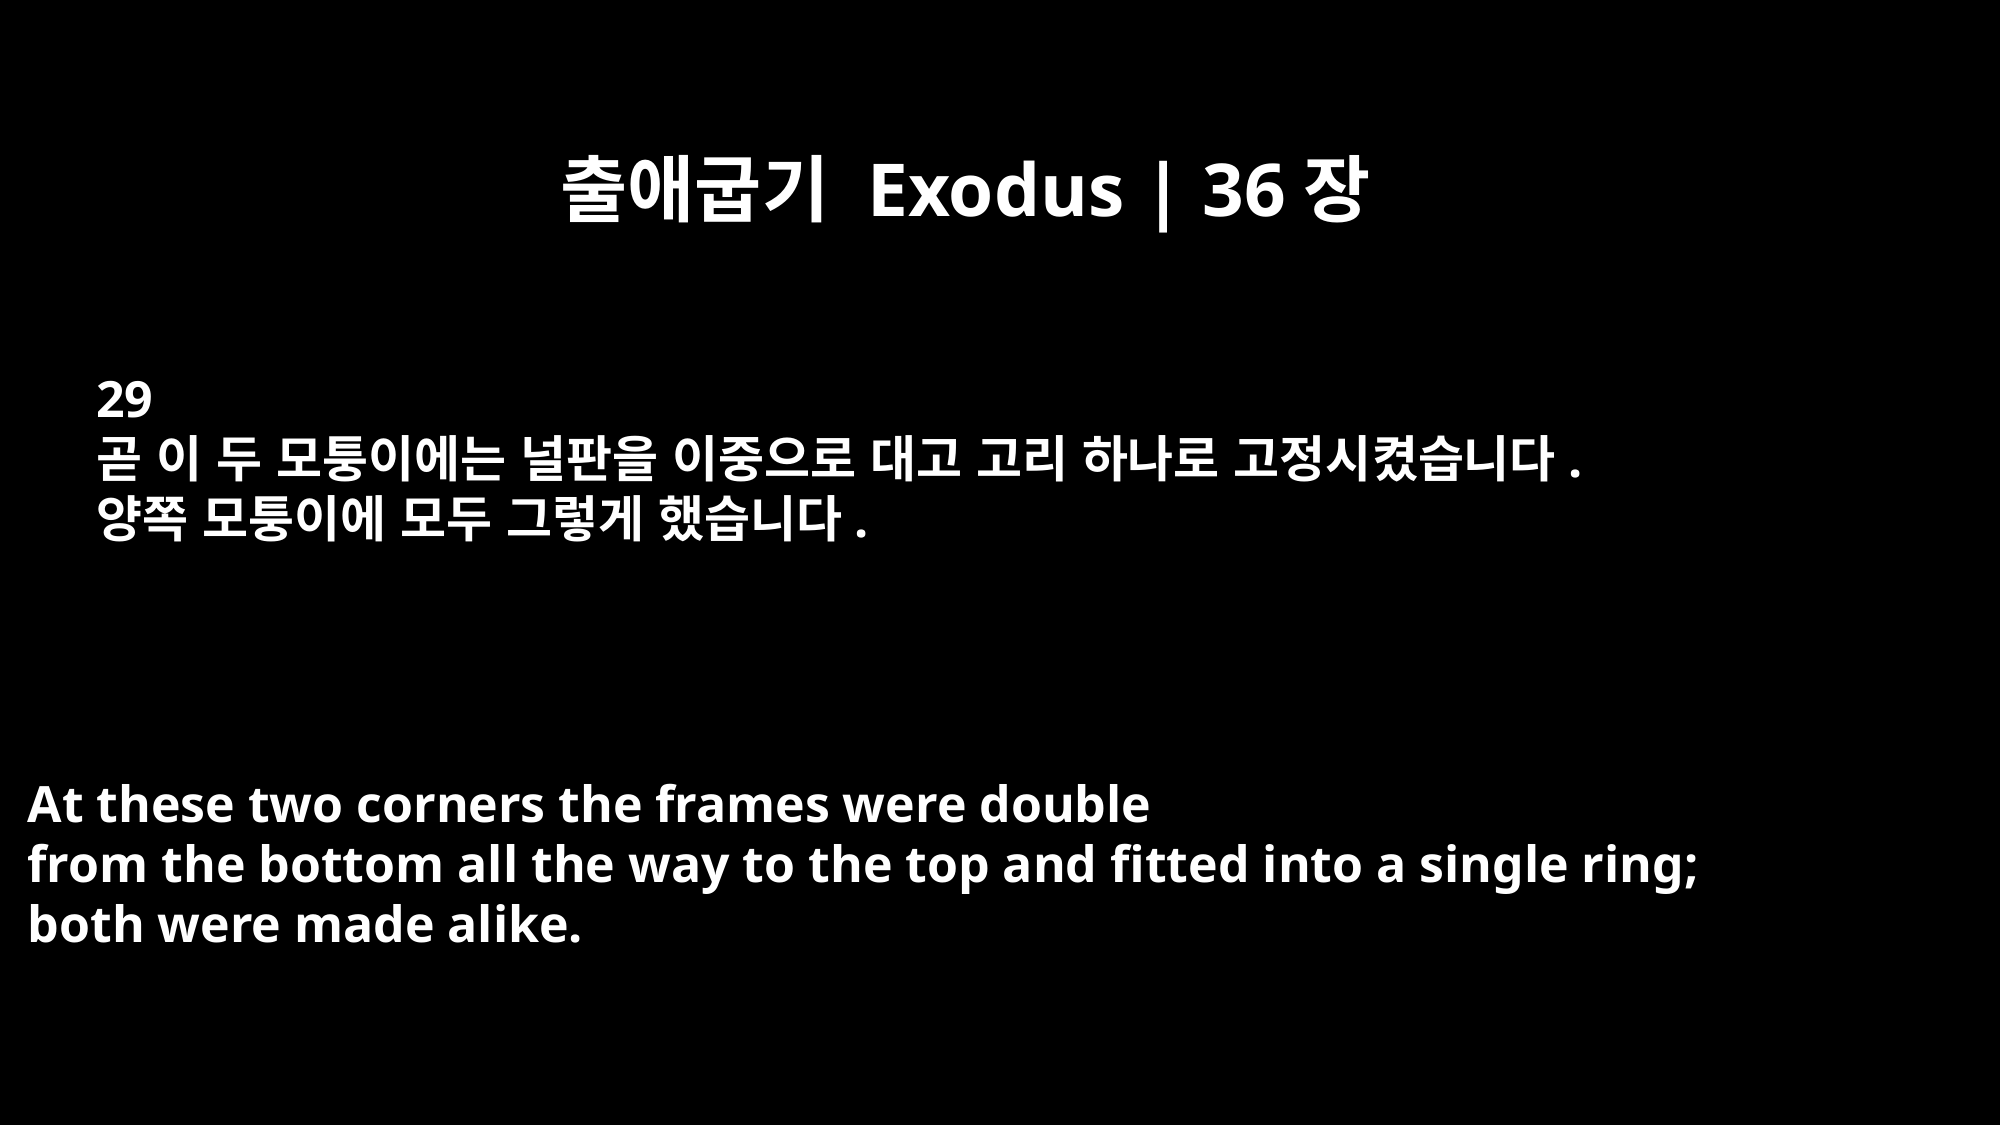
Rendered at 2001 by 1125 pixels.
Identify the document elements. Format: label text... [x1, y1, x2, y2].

text_box 출애굽기 Exodus | 36장 [545, 136, 1387, 239]
text_box 29 곧 이 두 모퉁이에는 널판을 이중으로 대고 고리 하나로 고정시켰습니다. 양쪽 모퉁이에 모두 그렇게 했습니다. [81, 359, 1611, 555]
text_box At these two corners the frames were double from the bottom all the way to the top and fitted into a single ring; both were made alike. [12, 764, 1728, 960]
